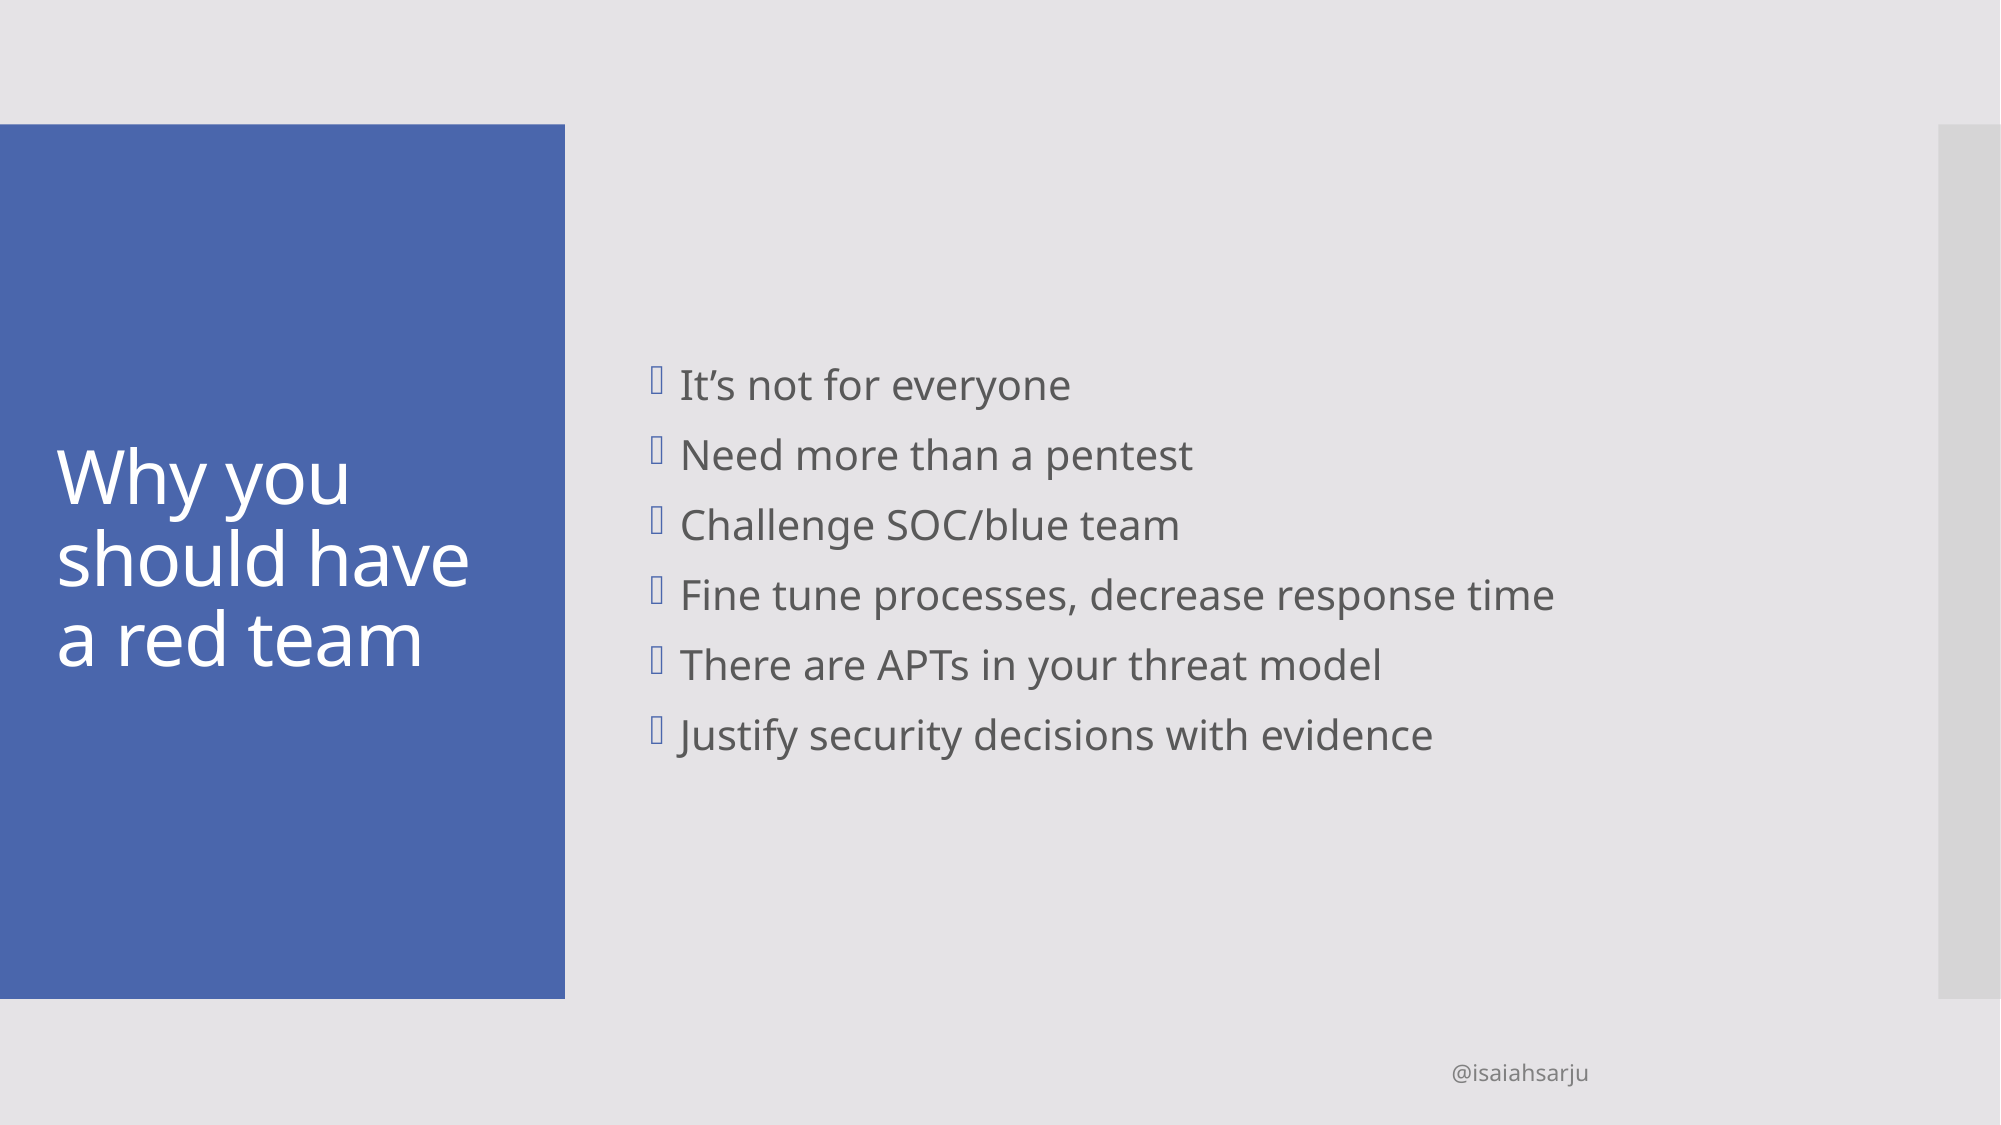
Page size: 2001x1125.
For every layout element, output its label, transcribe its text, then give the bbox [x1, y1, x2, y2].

footer @isaiahsarju [634, 1042, 1605, 1103]
title Why you should have a red team [41, 184, 525, 940]
list It’s not for everyone Need more than a pentest Challenge SOC/blue team Fine tune processes, decrease response time There are APTs in your threat model Justify security decisions with evidence [634, 141, 1835, 982]
